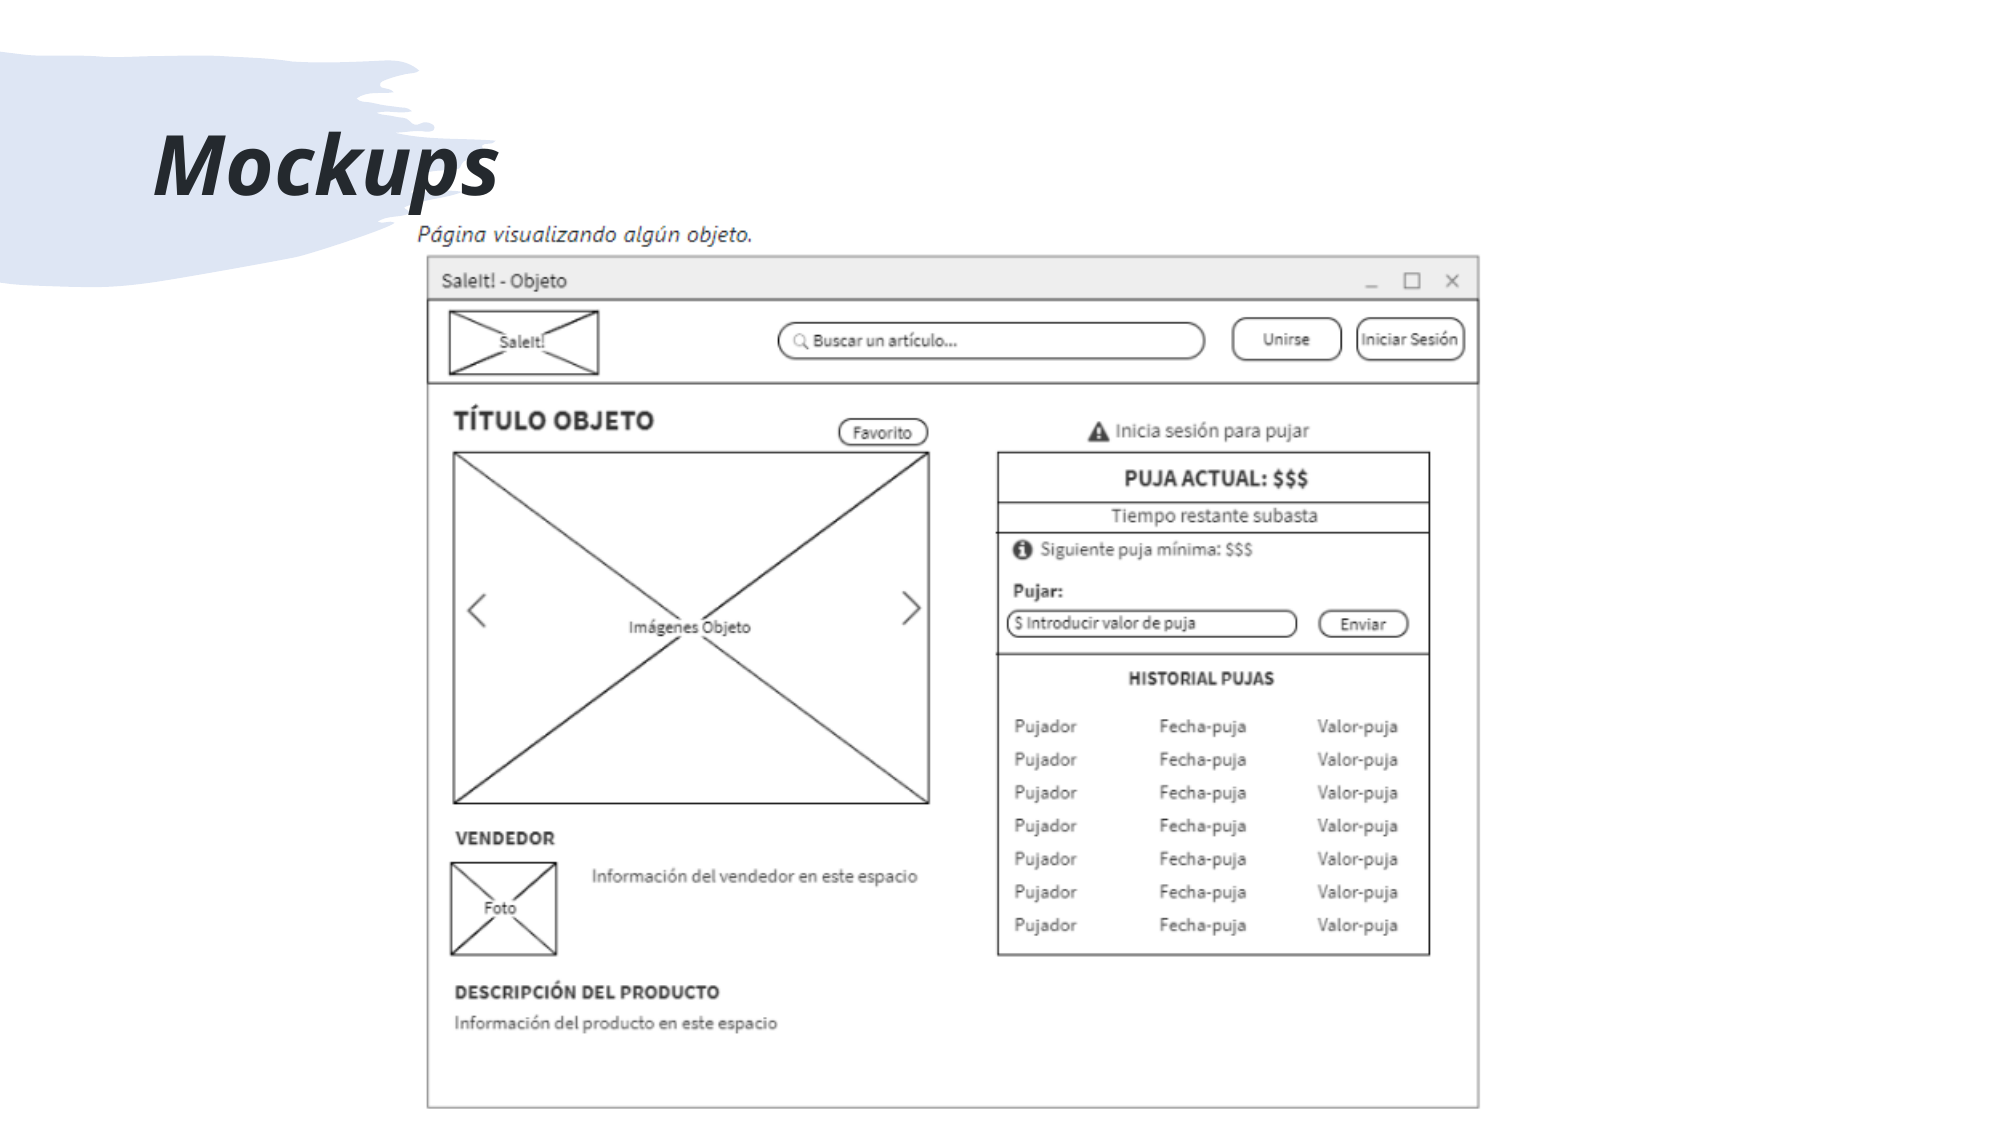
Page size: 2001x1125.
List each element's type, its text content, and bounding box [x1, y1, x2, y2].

title Mockups [137, 59, 1863, 278]
picture [411, 223, 1509, 1125]
